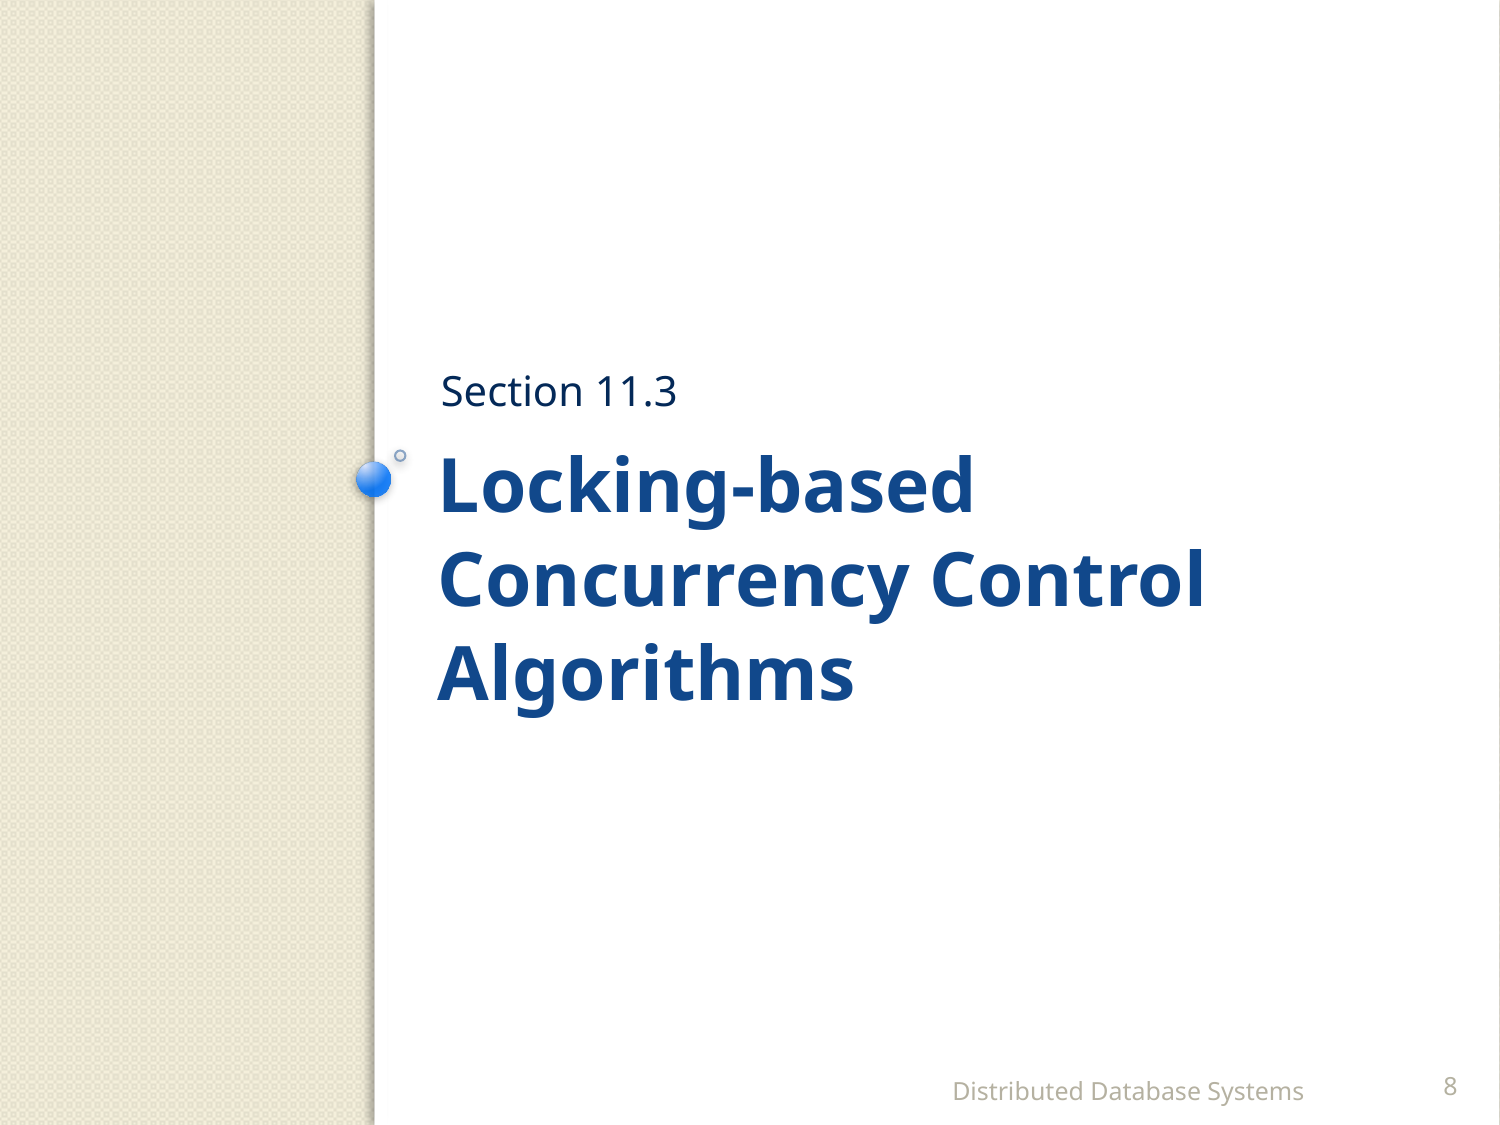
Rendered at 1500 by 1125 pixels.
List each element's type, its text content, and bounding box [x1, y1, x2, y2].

slide_number 8 [1413, 1034, 1488, 1113]
footer Distributed Database Systems [937, 1034, 1413, 1113]
list Section 11.3 [422, 174, 1473, 423]
title Locking-based Concurrency Control Algorithms [422, 426, 1473, 802]
